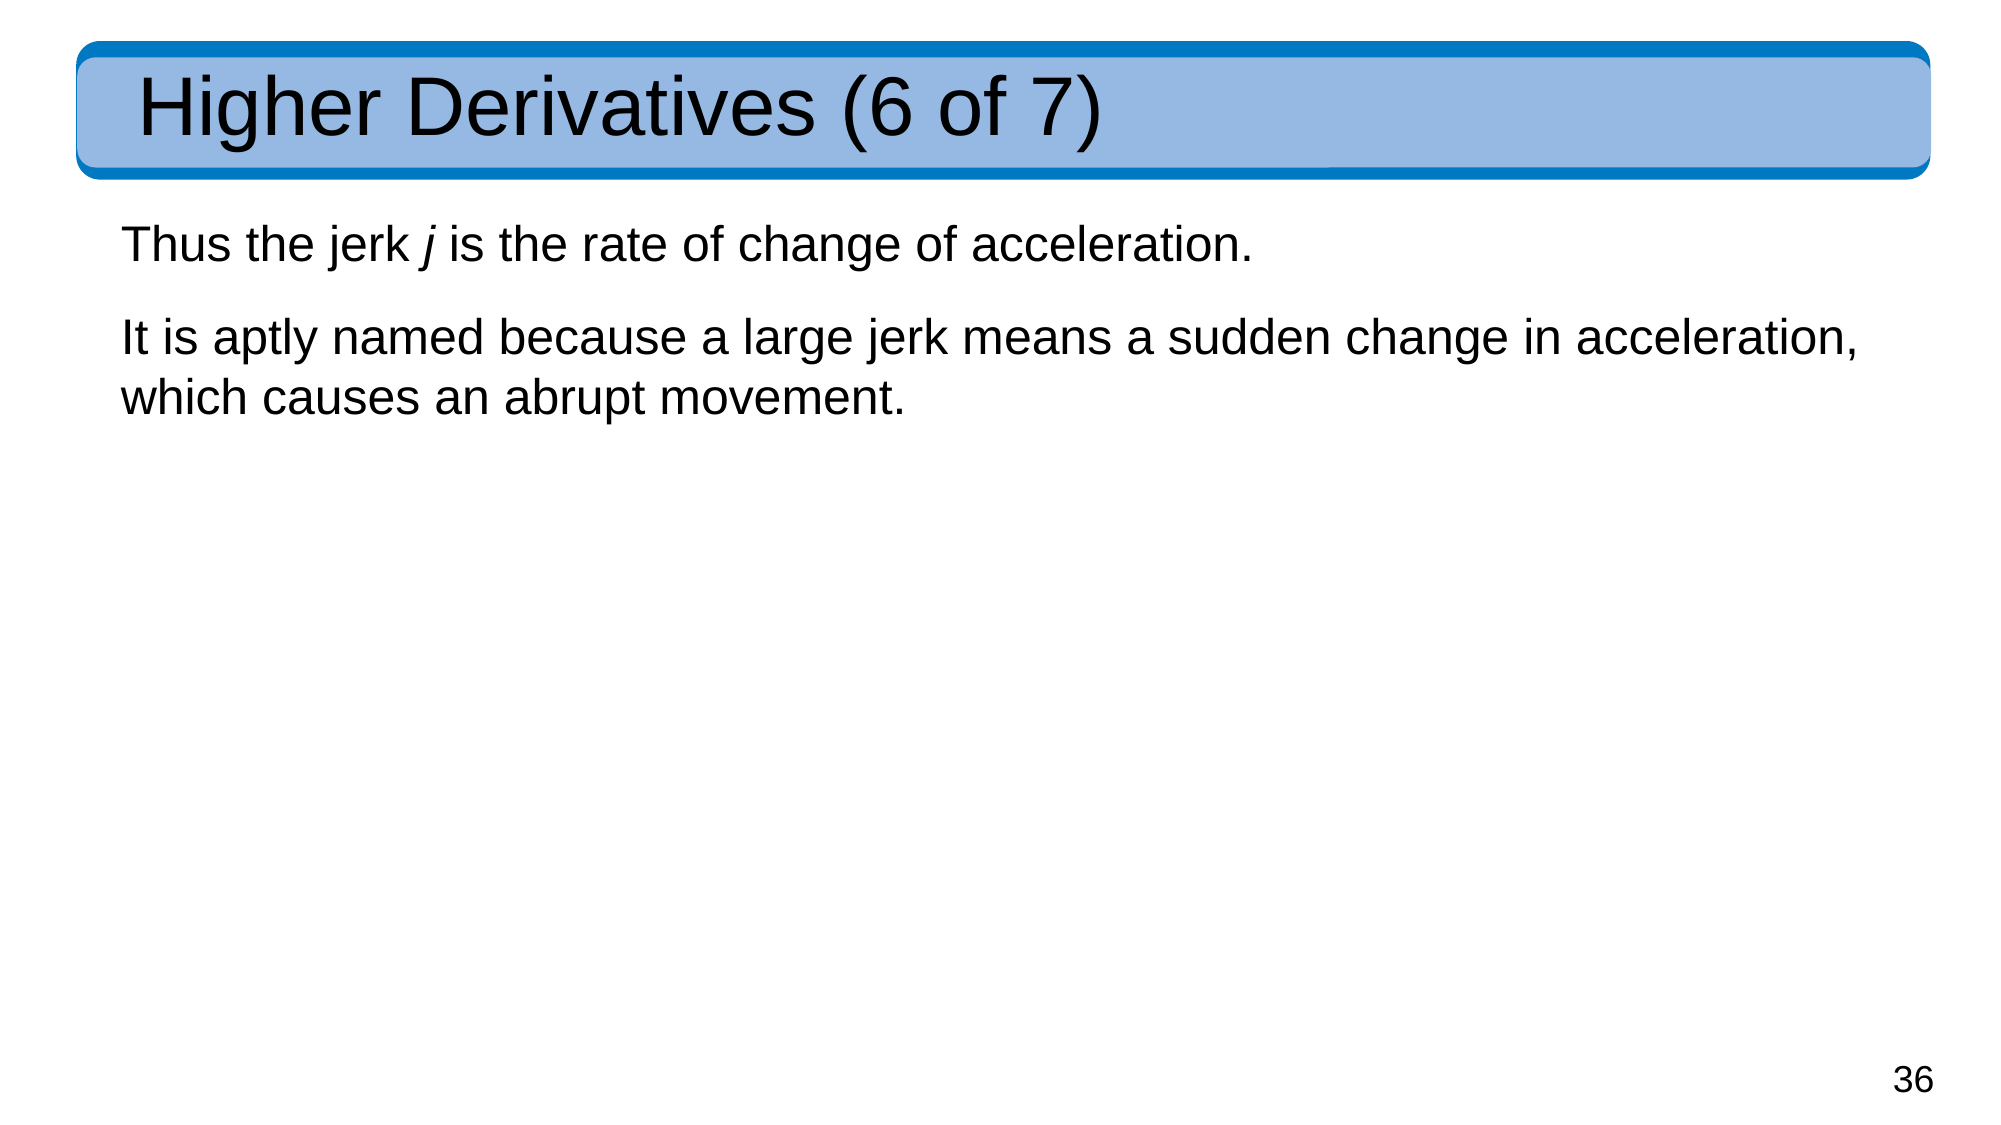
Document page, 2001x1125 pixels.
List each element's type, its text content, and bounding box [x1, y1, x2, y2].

title Higher Derivatives (6 of 7) [137, 63, 1863, 174]
list Thus the jerk j is the rate of change of acceleration. It is aptly named because a large jerk means a sudden change in acceleration, which causes an abrupt movement. [120, 211, 1880, 426]
